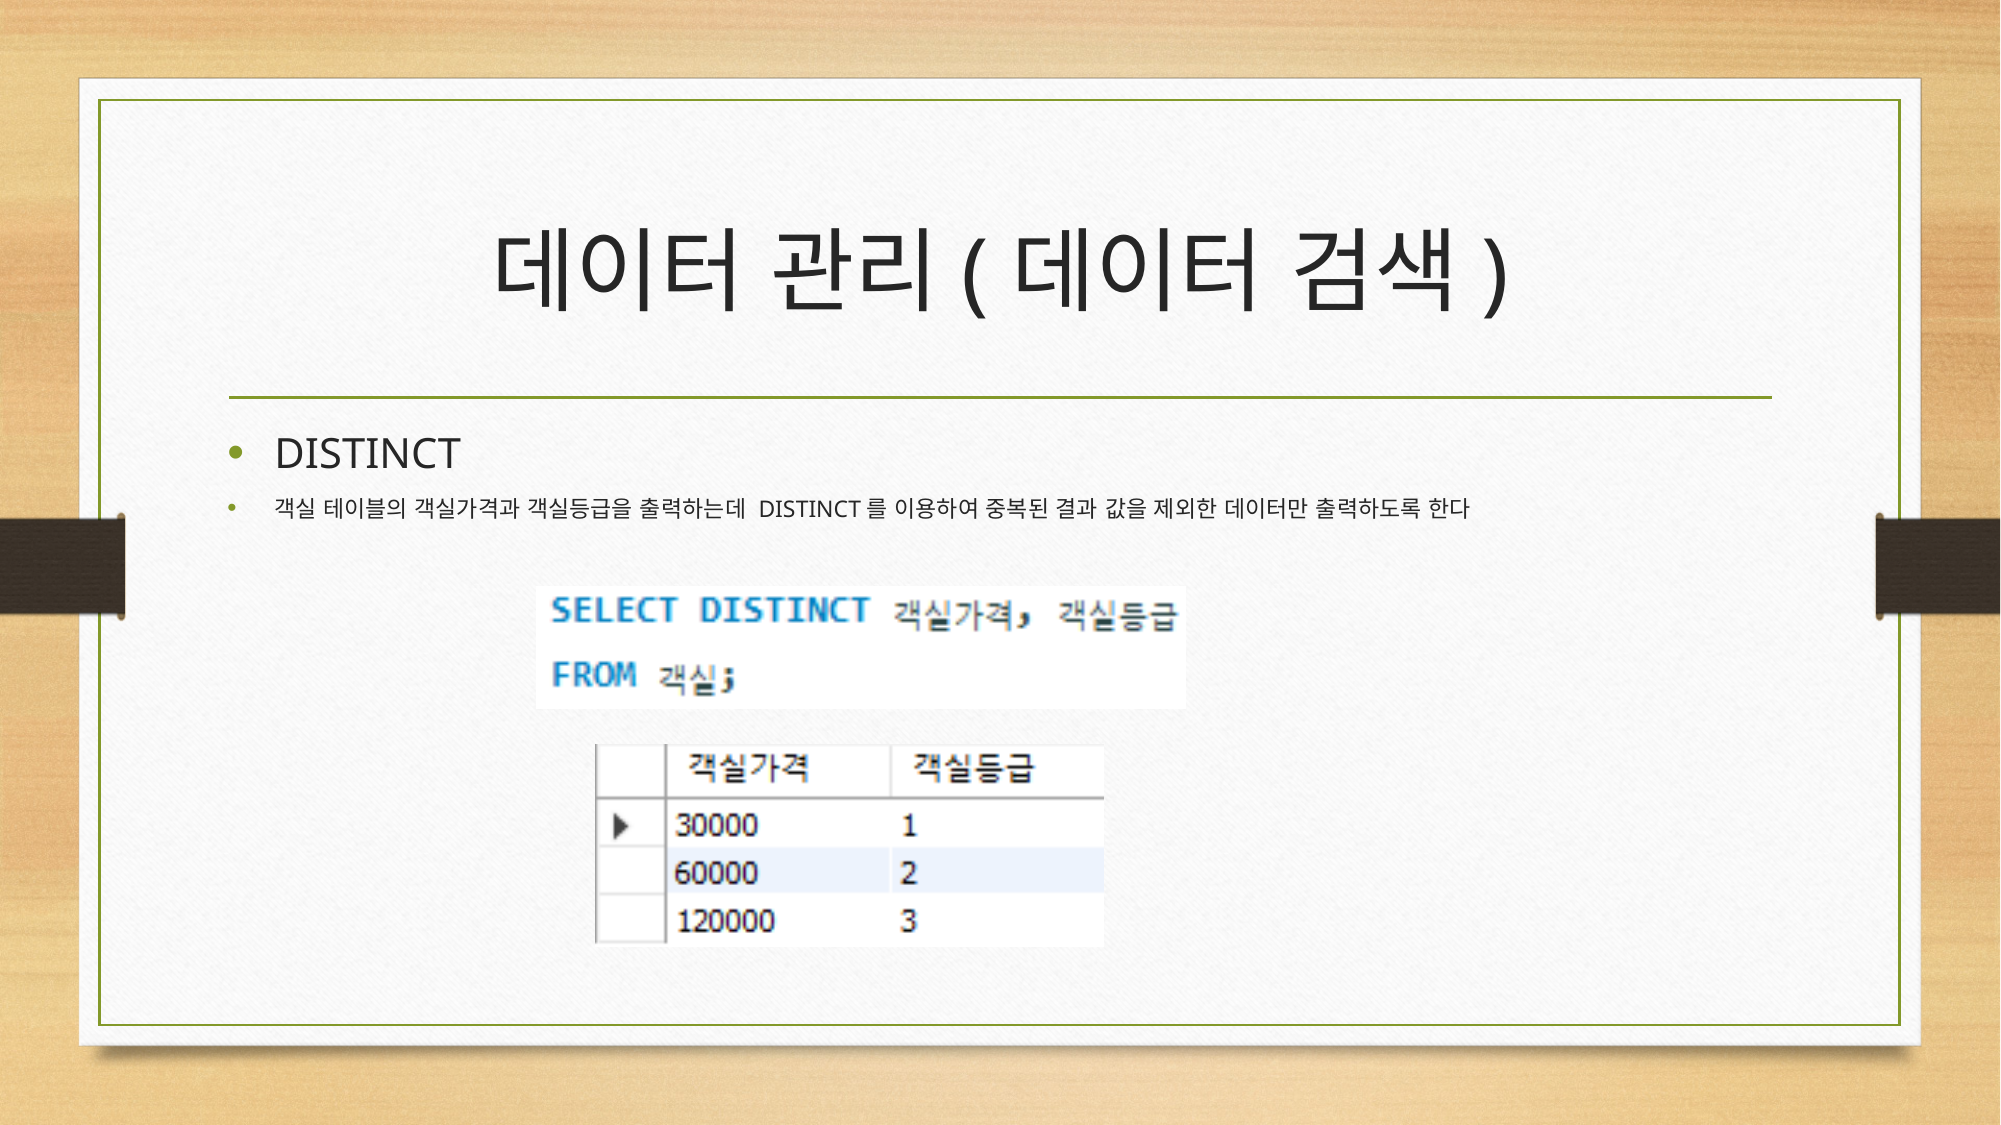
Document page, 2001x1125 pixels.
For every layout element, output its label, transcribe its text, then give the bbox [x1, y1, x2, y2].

list DISTINCT 객실 테이블의 객실가격과 객실등급을 출력하는데 DISTINCT를 이용하여 중복된 결과 값을 제외한 데이터만 출력하도록 한다 [212, 419, 1788, 964]
title 데이터 관리(데이터 검색) [212, 161, 1788, 375]
picture [0, 0, 2001, 1125]
